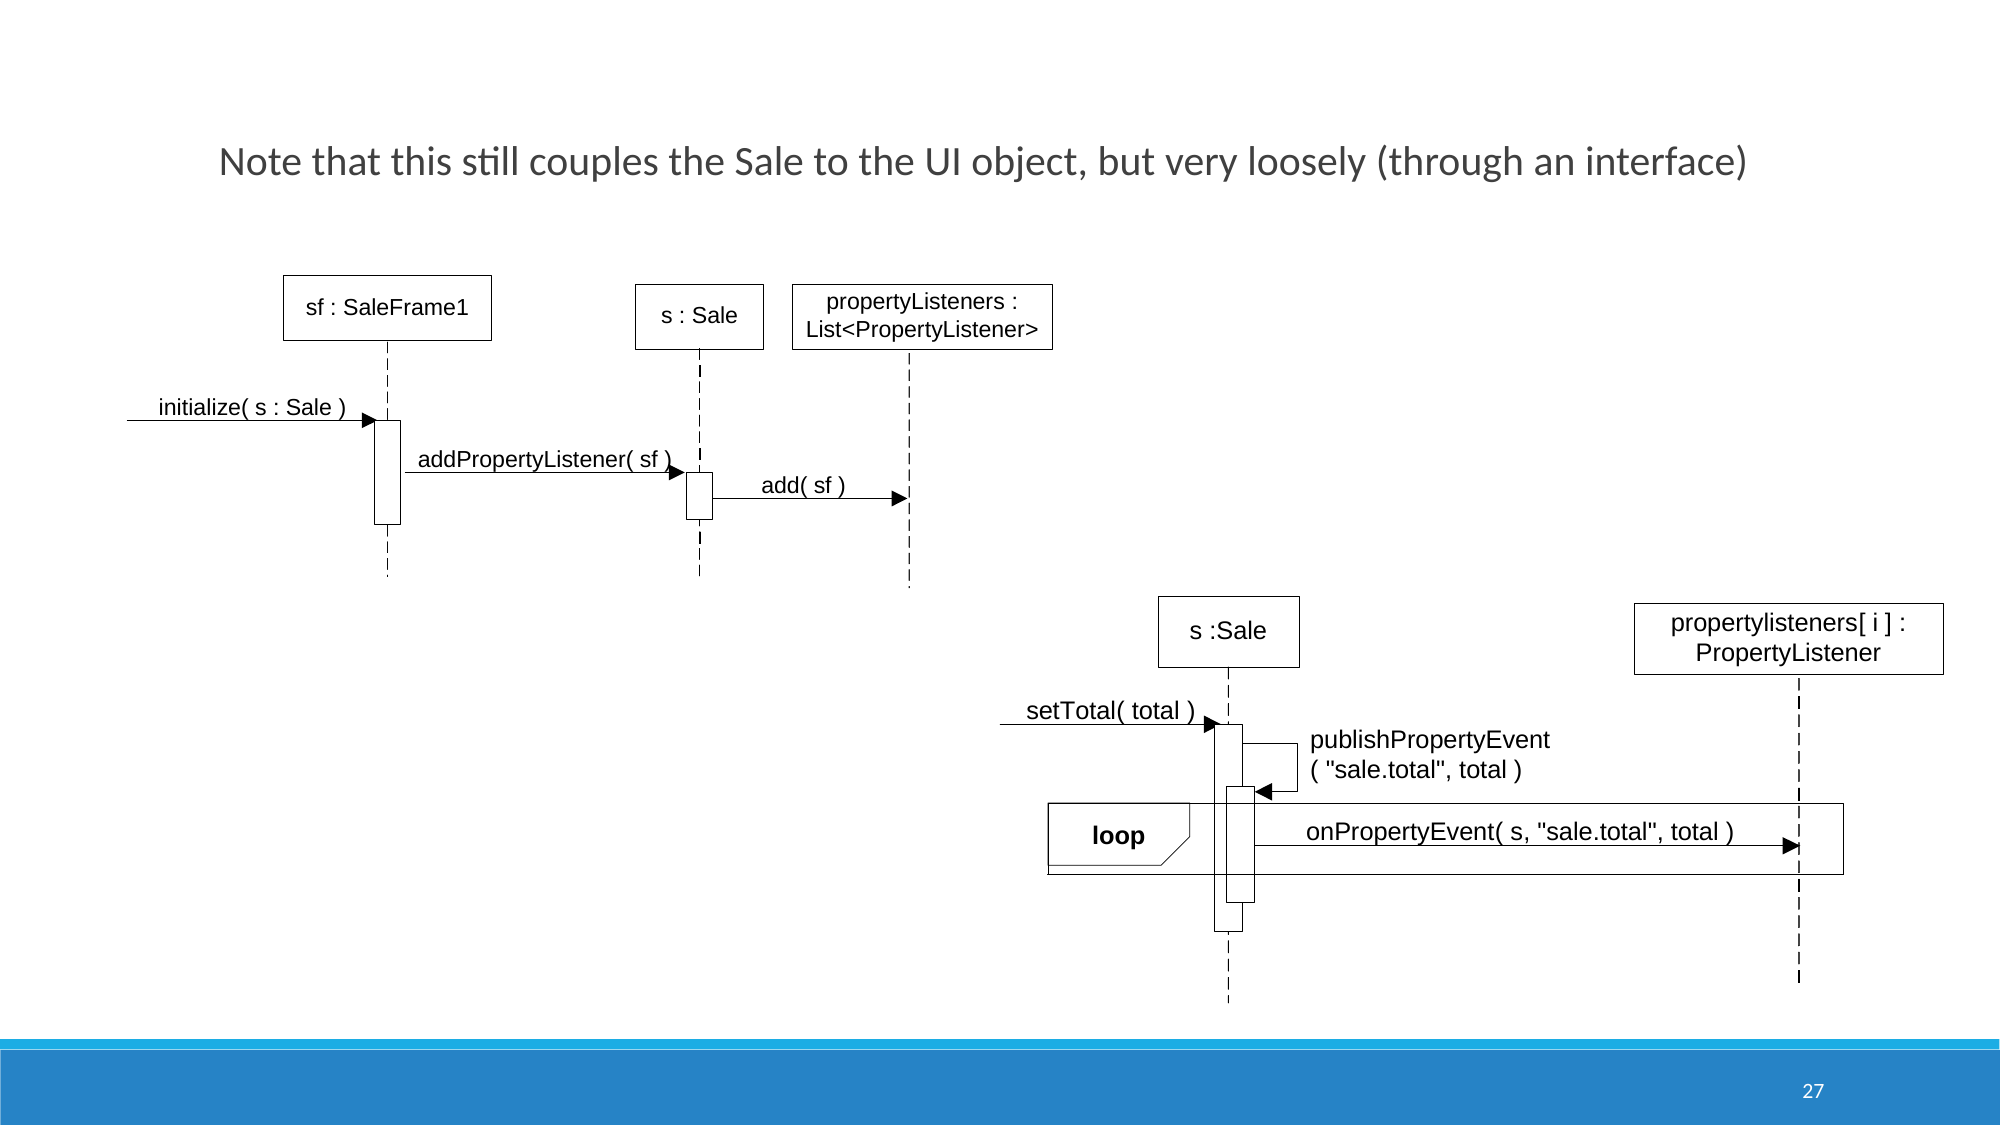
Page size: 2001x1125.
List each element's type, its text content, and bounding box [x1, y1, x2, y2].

text_box Note that this still couples the Sale to the UI object, but very loosely (through an interface) [189, 132, 1840, 220]
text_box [105, 271, 1057, 593]
slide_number 27 [1624, 1059, 1840, 1120]
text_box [976, 591, 1949, 1008]
